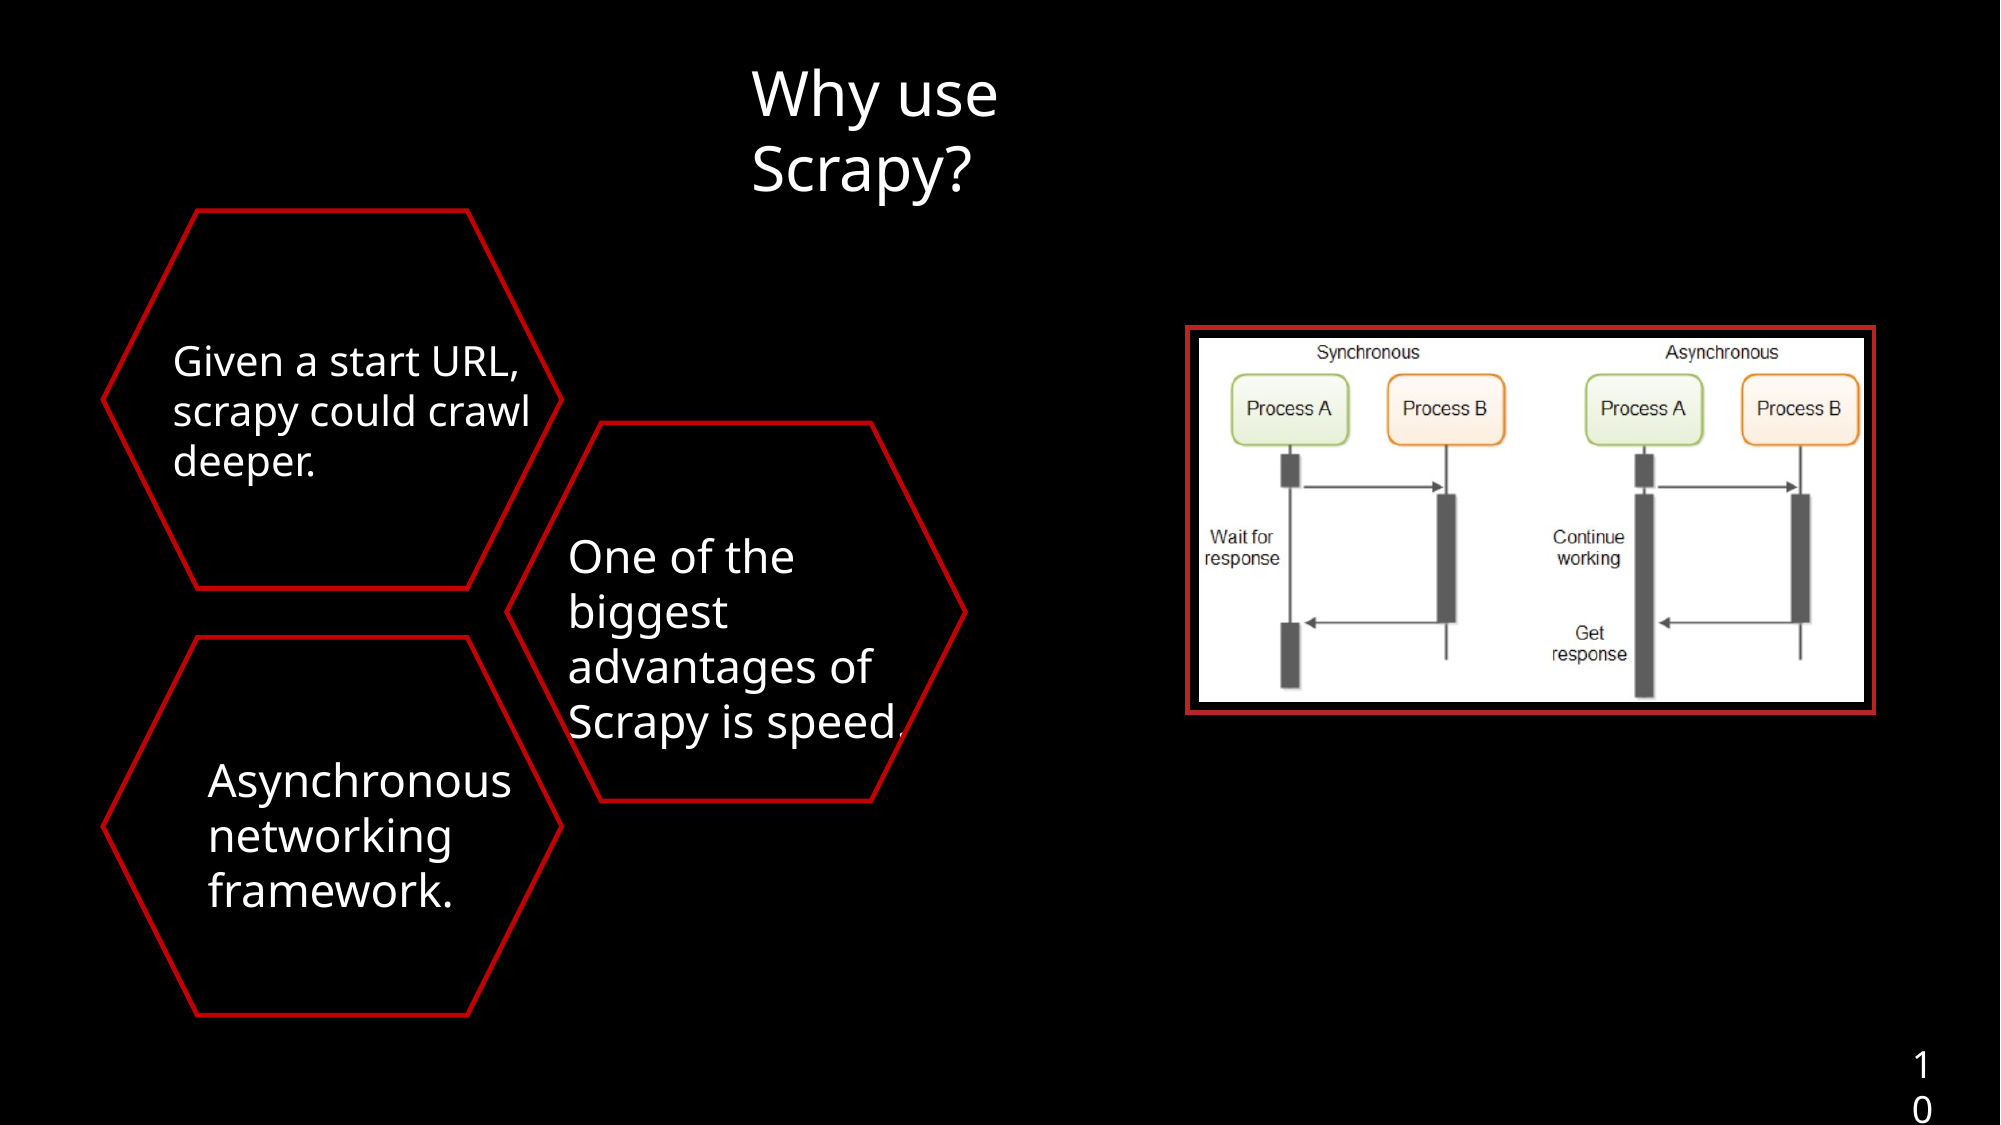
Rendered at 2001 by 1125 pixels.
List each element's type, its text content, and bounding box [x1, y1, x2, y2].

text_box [102, 637, 562, 1016]
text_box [1187, 327, 1875, 713]
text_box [102, 210, 562, 589]
text_box 10 [1897, 1033, 1966, 1125]
text_box Why use Scrapy? [735, 46, 1253, 257]
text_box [506, 422, 966, 801]
